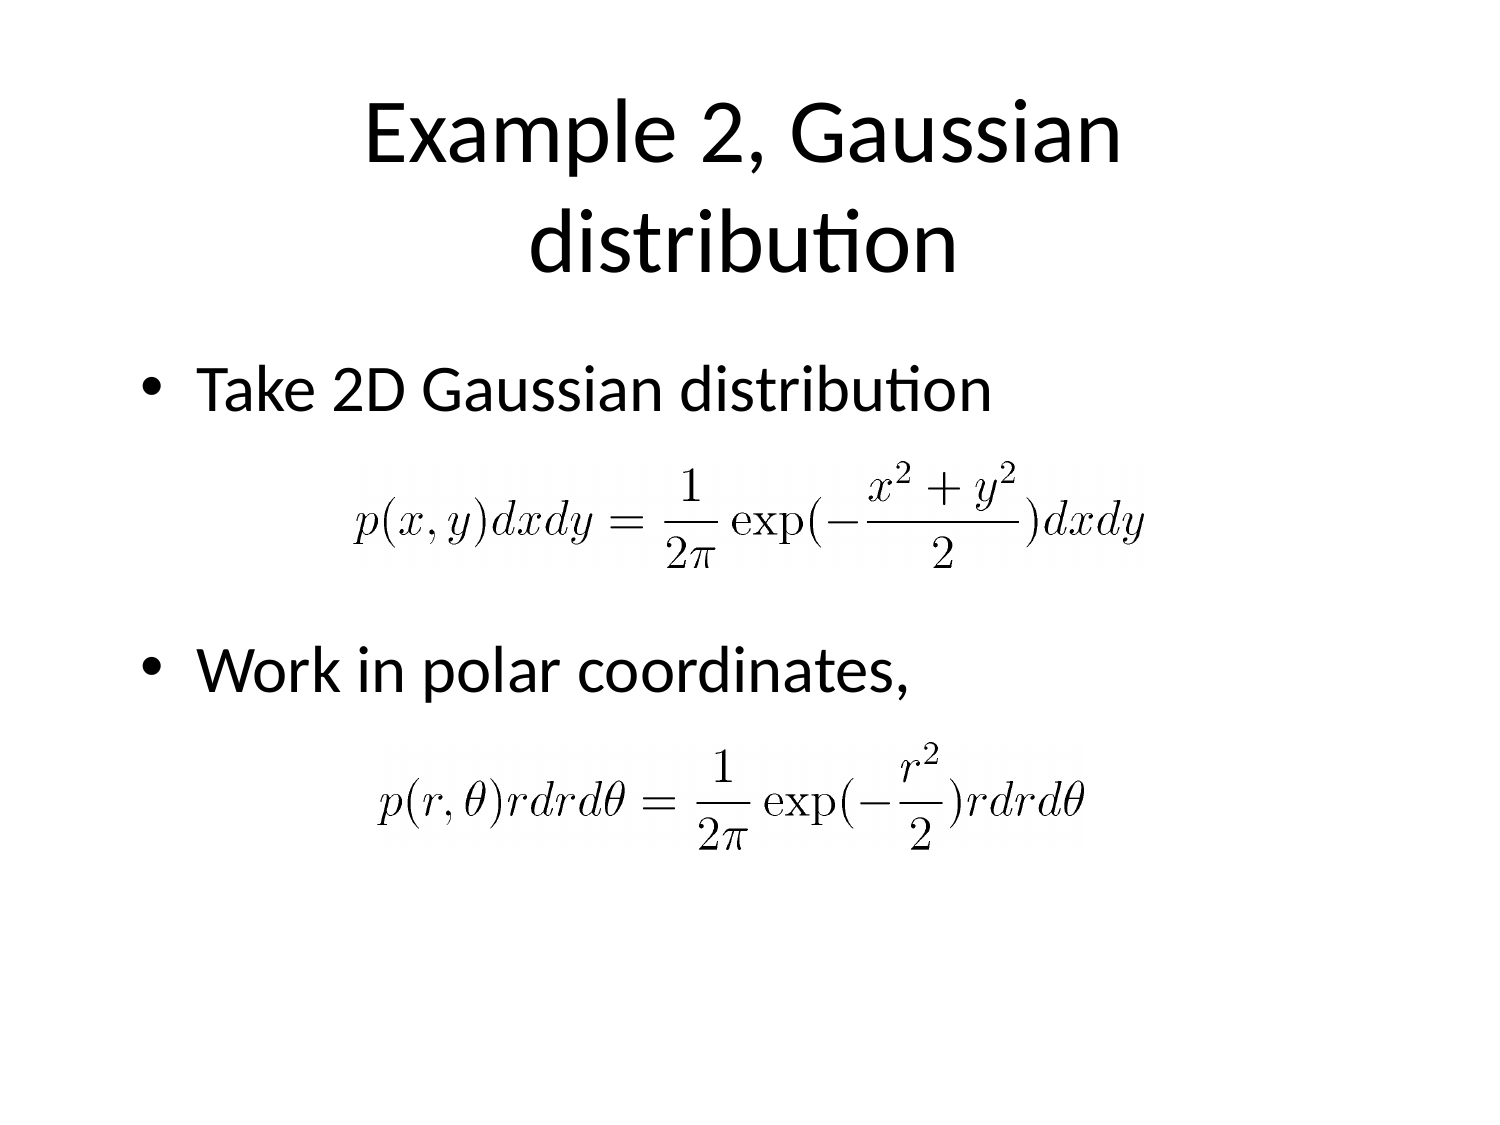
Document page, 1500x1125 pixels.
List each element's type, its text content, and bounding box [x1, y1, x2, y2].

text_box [374, 737, 1087, 854]
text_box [351, 456, 1146, 572]
title Example 2, Gaussian distribution [125, 50, 1365, 313]
list Take 2D Gaussian distribution Work in polar coordinates, [125, 337, 1313, 950]
